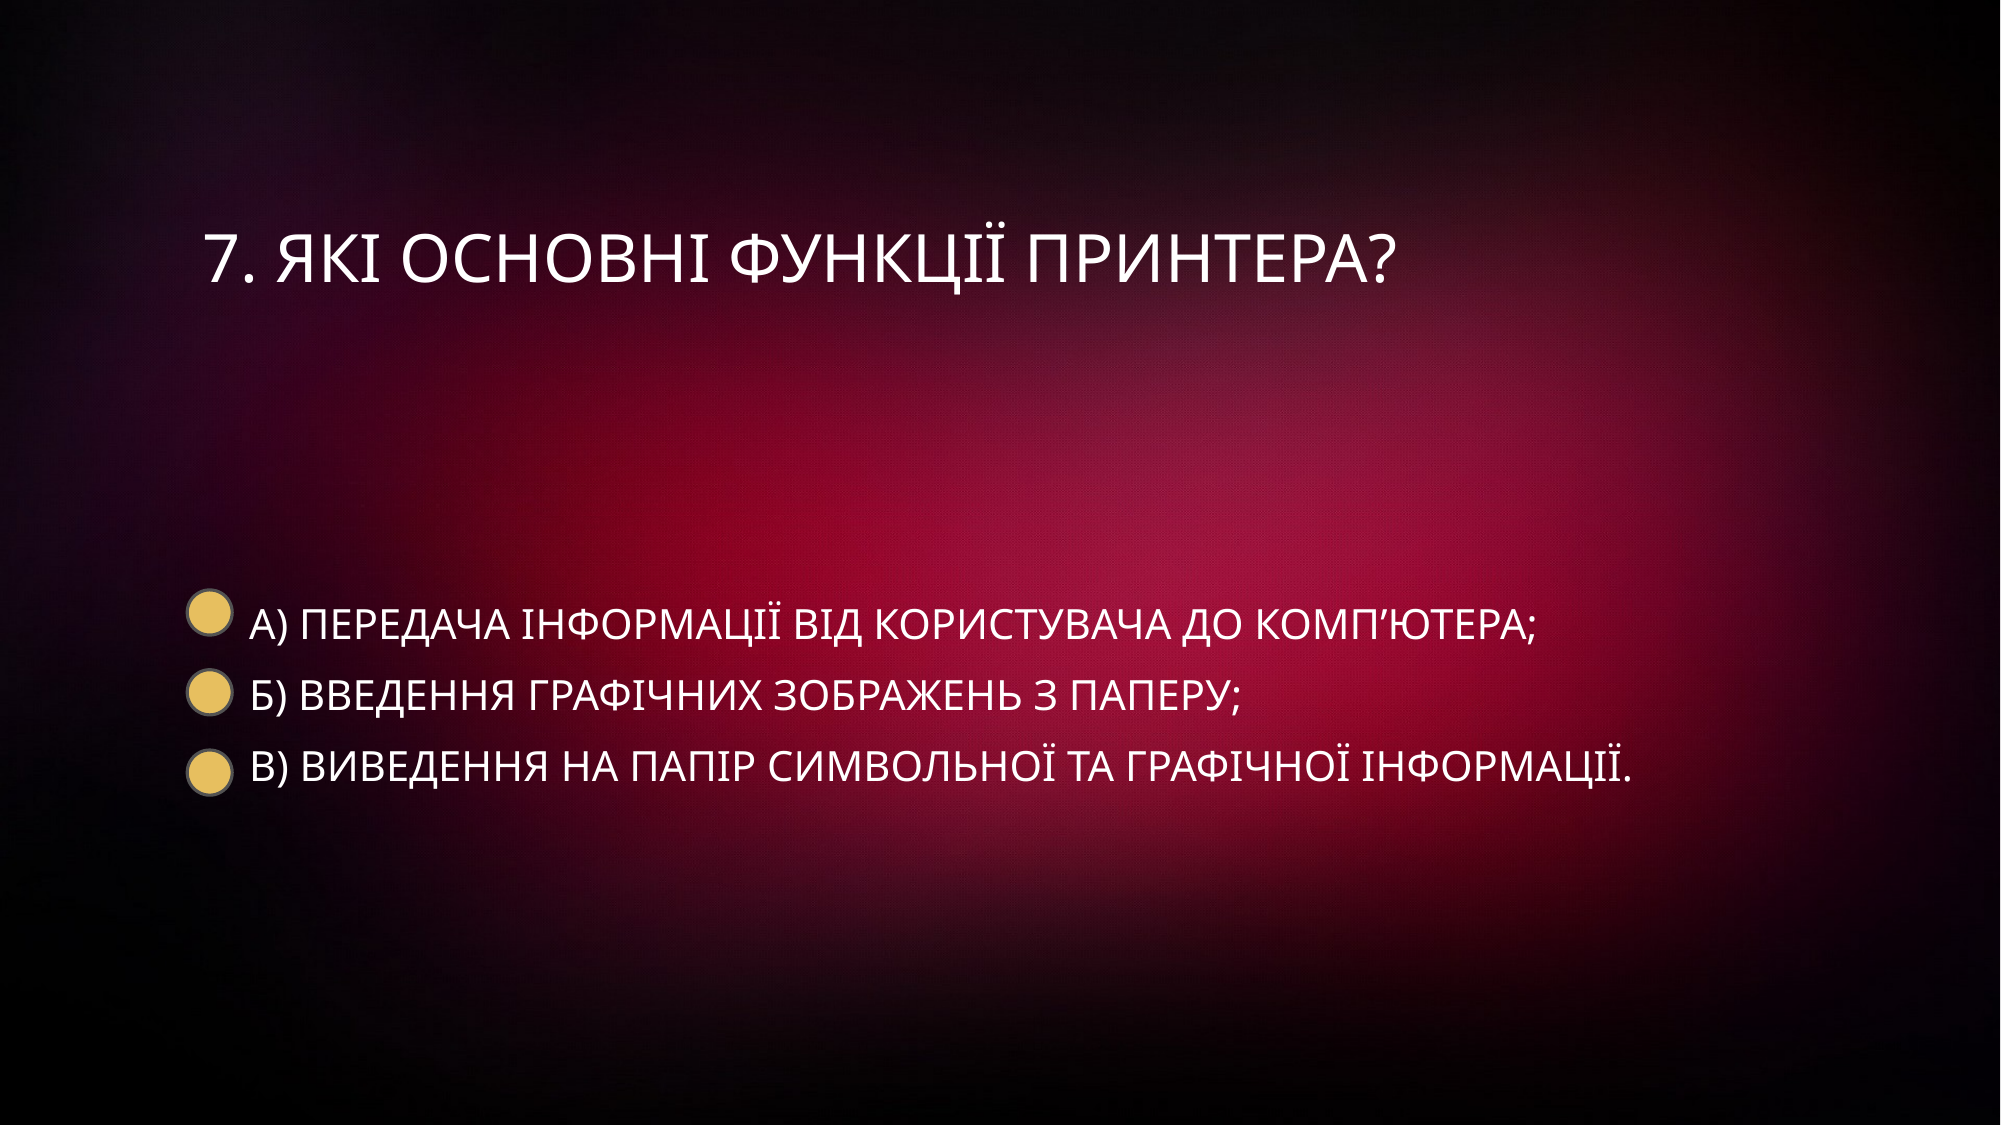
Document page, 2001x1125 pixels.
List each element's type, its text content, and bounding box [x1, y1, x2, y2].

text_box [185, 588, 234, 637]
picture [0, 0, 2001, 1125]
title 7. Які основні функції принтера? [187, 99, 1813, 413]
list а) передача інформації від користувача до комп’ютера; б) введення графічних зображень з паперу; в) виведення на папір символьної та графічної інформації. [187, 437, 1813, 950]
text_box [185, 668, 234, 717]
text_box [185, 748, 234, 797]
